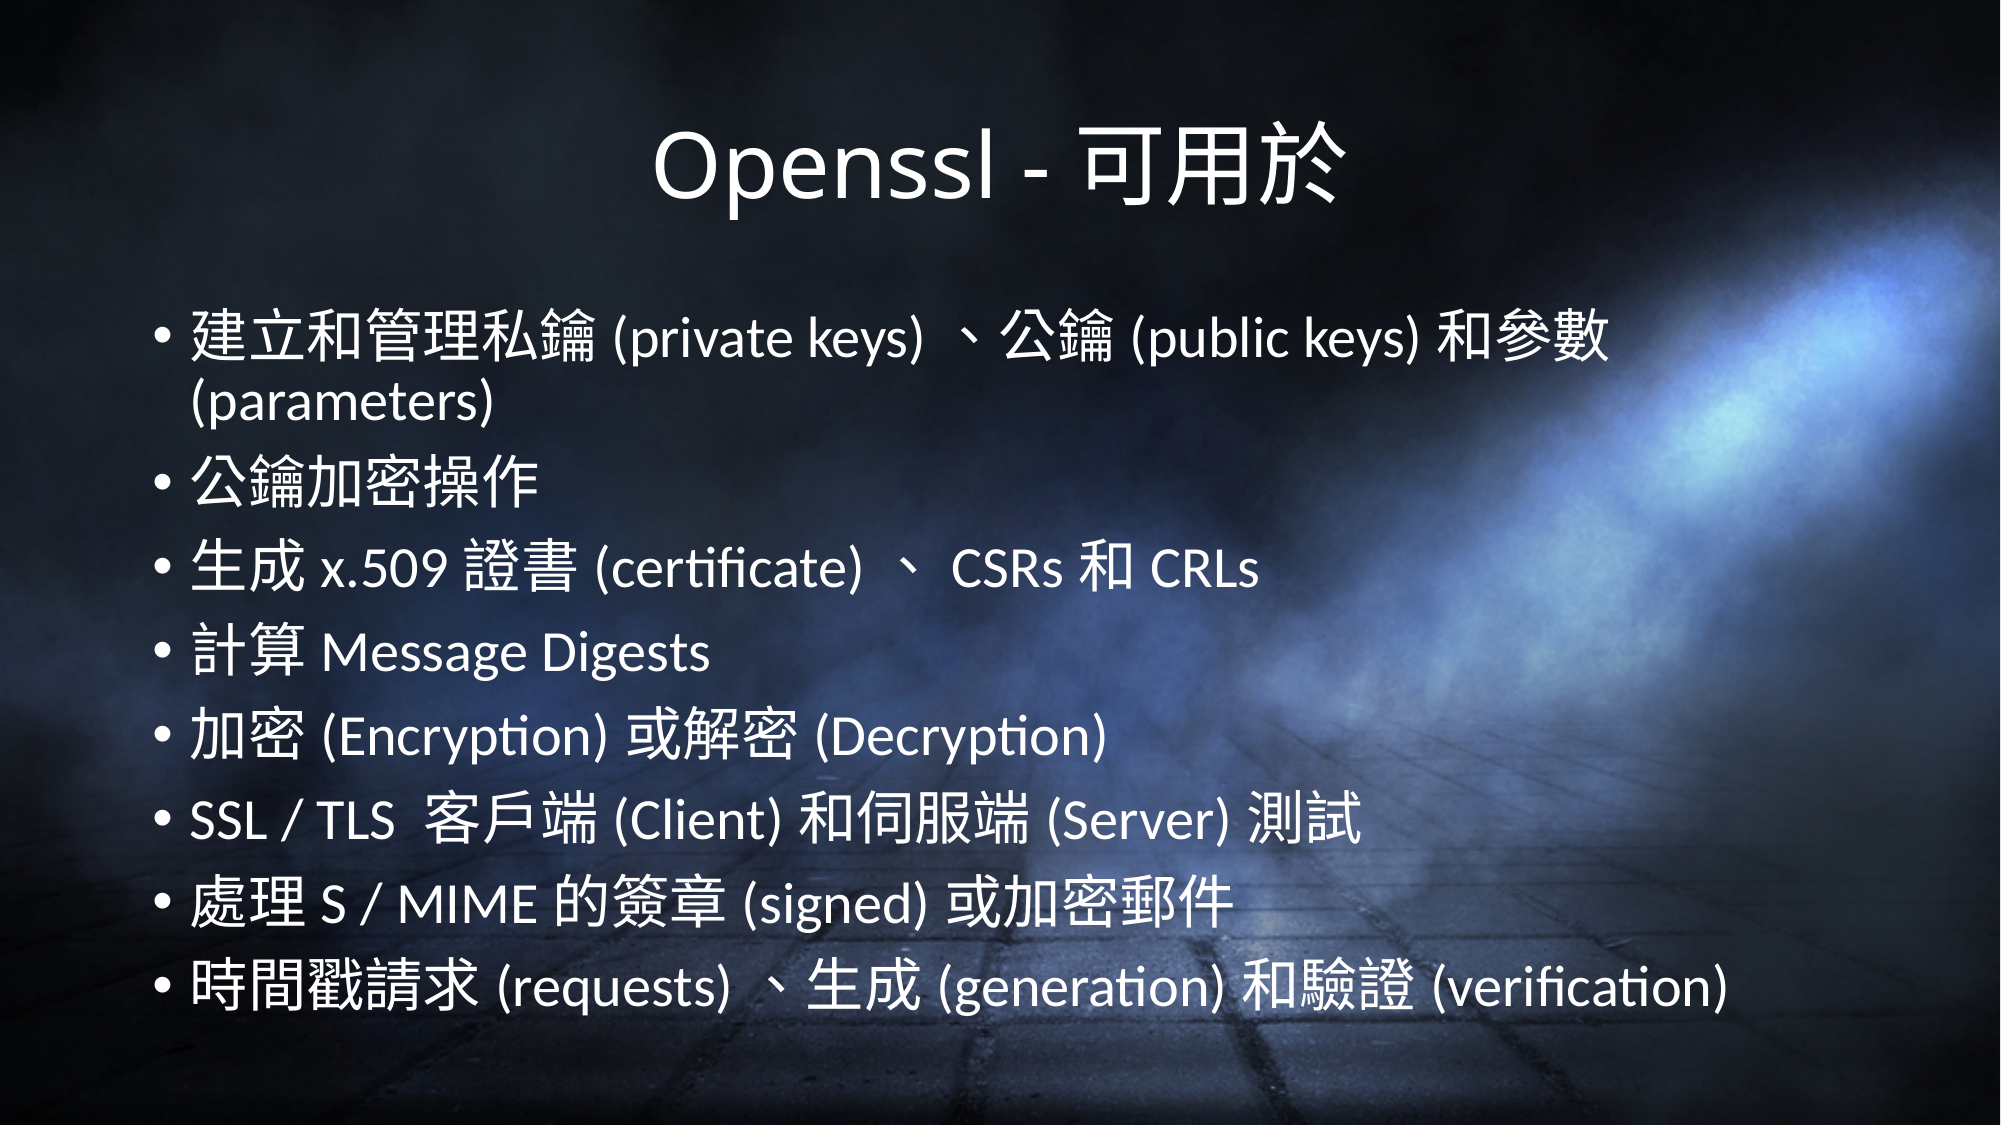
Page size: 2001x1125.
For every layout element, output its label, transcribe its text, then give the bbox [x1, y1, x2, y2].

picture [0, 0, 2001, 1125]
title Openssl -可用於 [137, 59, 1863, 278]
list 建立和管理私鑰(private keys)、公鑰(public keys)和參數(parameters) 公鑰加密操作 生成x.509證書(certificate)、CSRs和CRLs 計算Message Digests 加密(Encryption)或解密(Decryption) SSL / TLS 客戶端(Client)和伺服端(Server)測試 處理S / MIME的簽章(signed)或加密郵件 時間戳請求(requests)、生成(generation)和驗證(verification) [137, 299, 1909, 1014]
